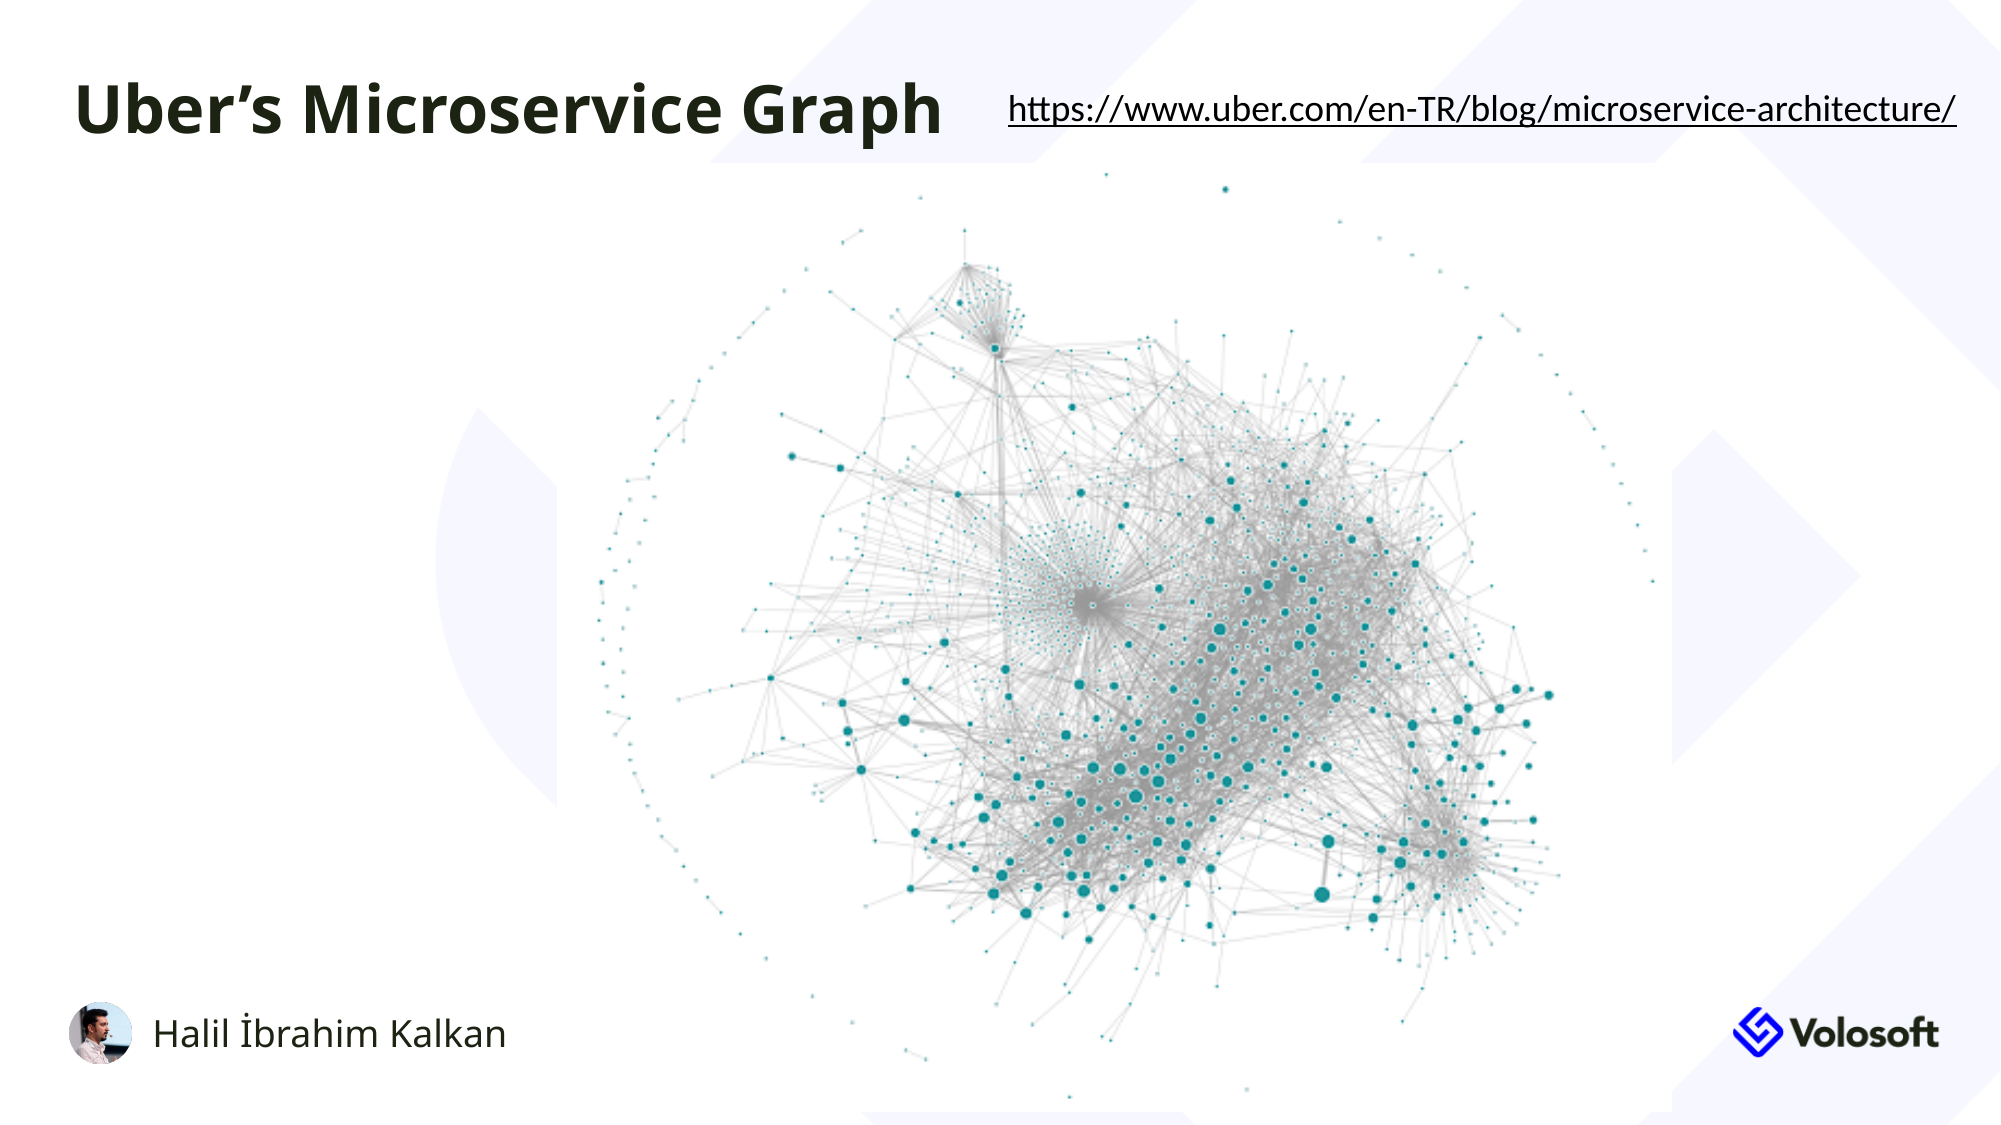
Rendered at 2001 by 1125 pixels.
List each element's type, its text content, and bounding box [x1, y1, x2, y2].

text_box https://www.uber.com/en-TR/blog/microservice-architecture/ [993, 77, 1993, 137]
text_box Halil İbrahim Kalkan [137, 1002, 523, 1063]
picture [0, 0, 2001, 1125]
text_box Uber’s Microservice Graph [58, 59, 960, 154]
